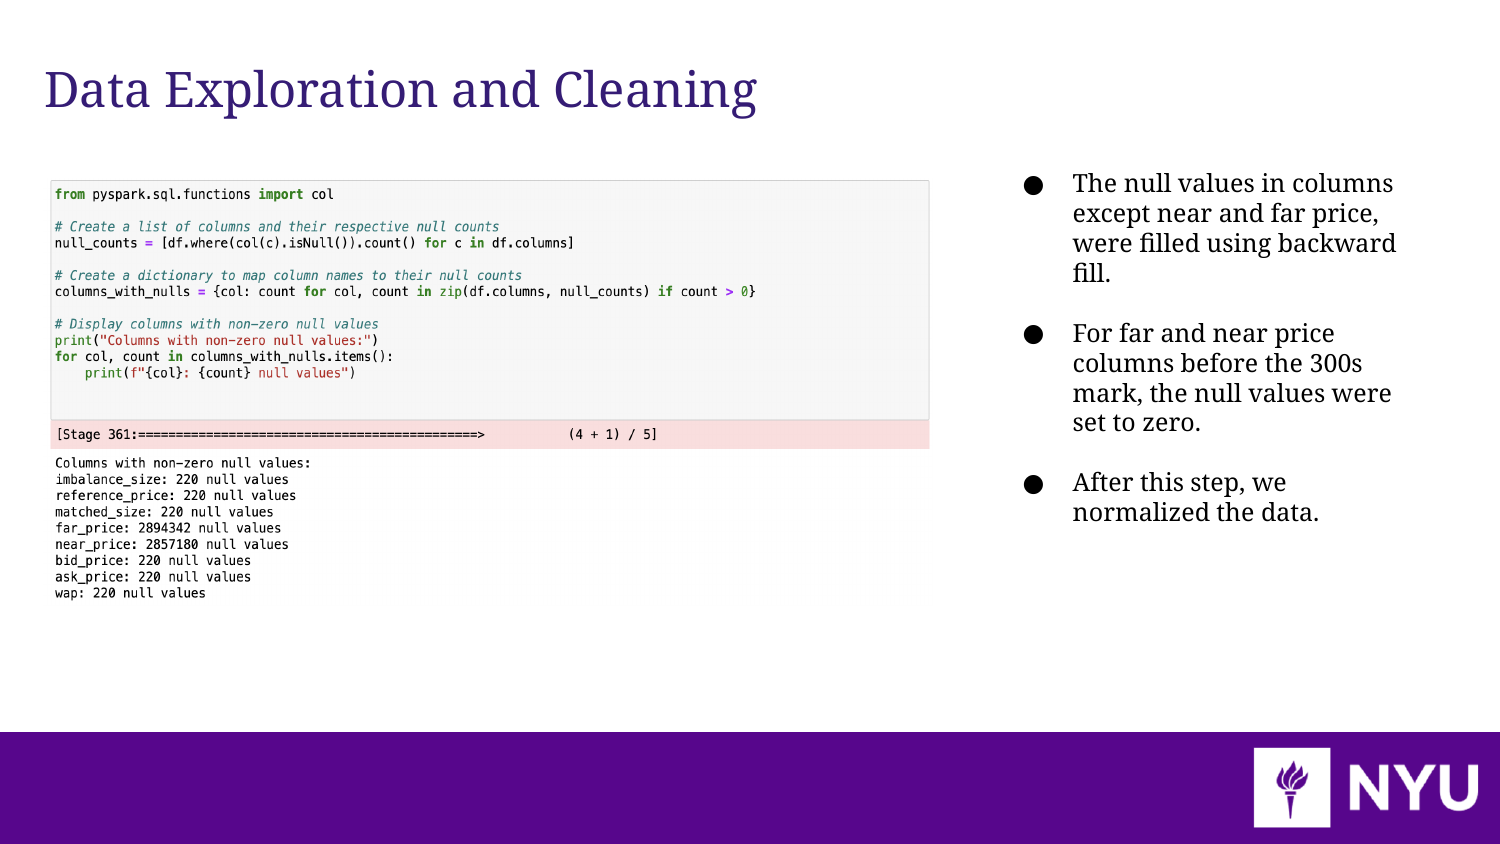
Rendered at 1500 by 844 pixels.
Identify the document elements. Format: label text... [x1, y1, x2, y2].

text_box The null values in columns except near and far price, were filled using backward fill. For far and near price columns before the 300s mark, the null values were set to zero. After this step, we normalized the data. [982, 152, 1437, 492]
title Data Exploration and Cleaning [29, 43, 779, 138]
picture [43, 177, 934, 606]
picture [0, 731, 1500, 844]
